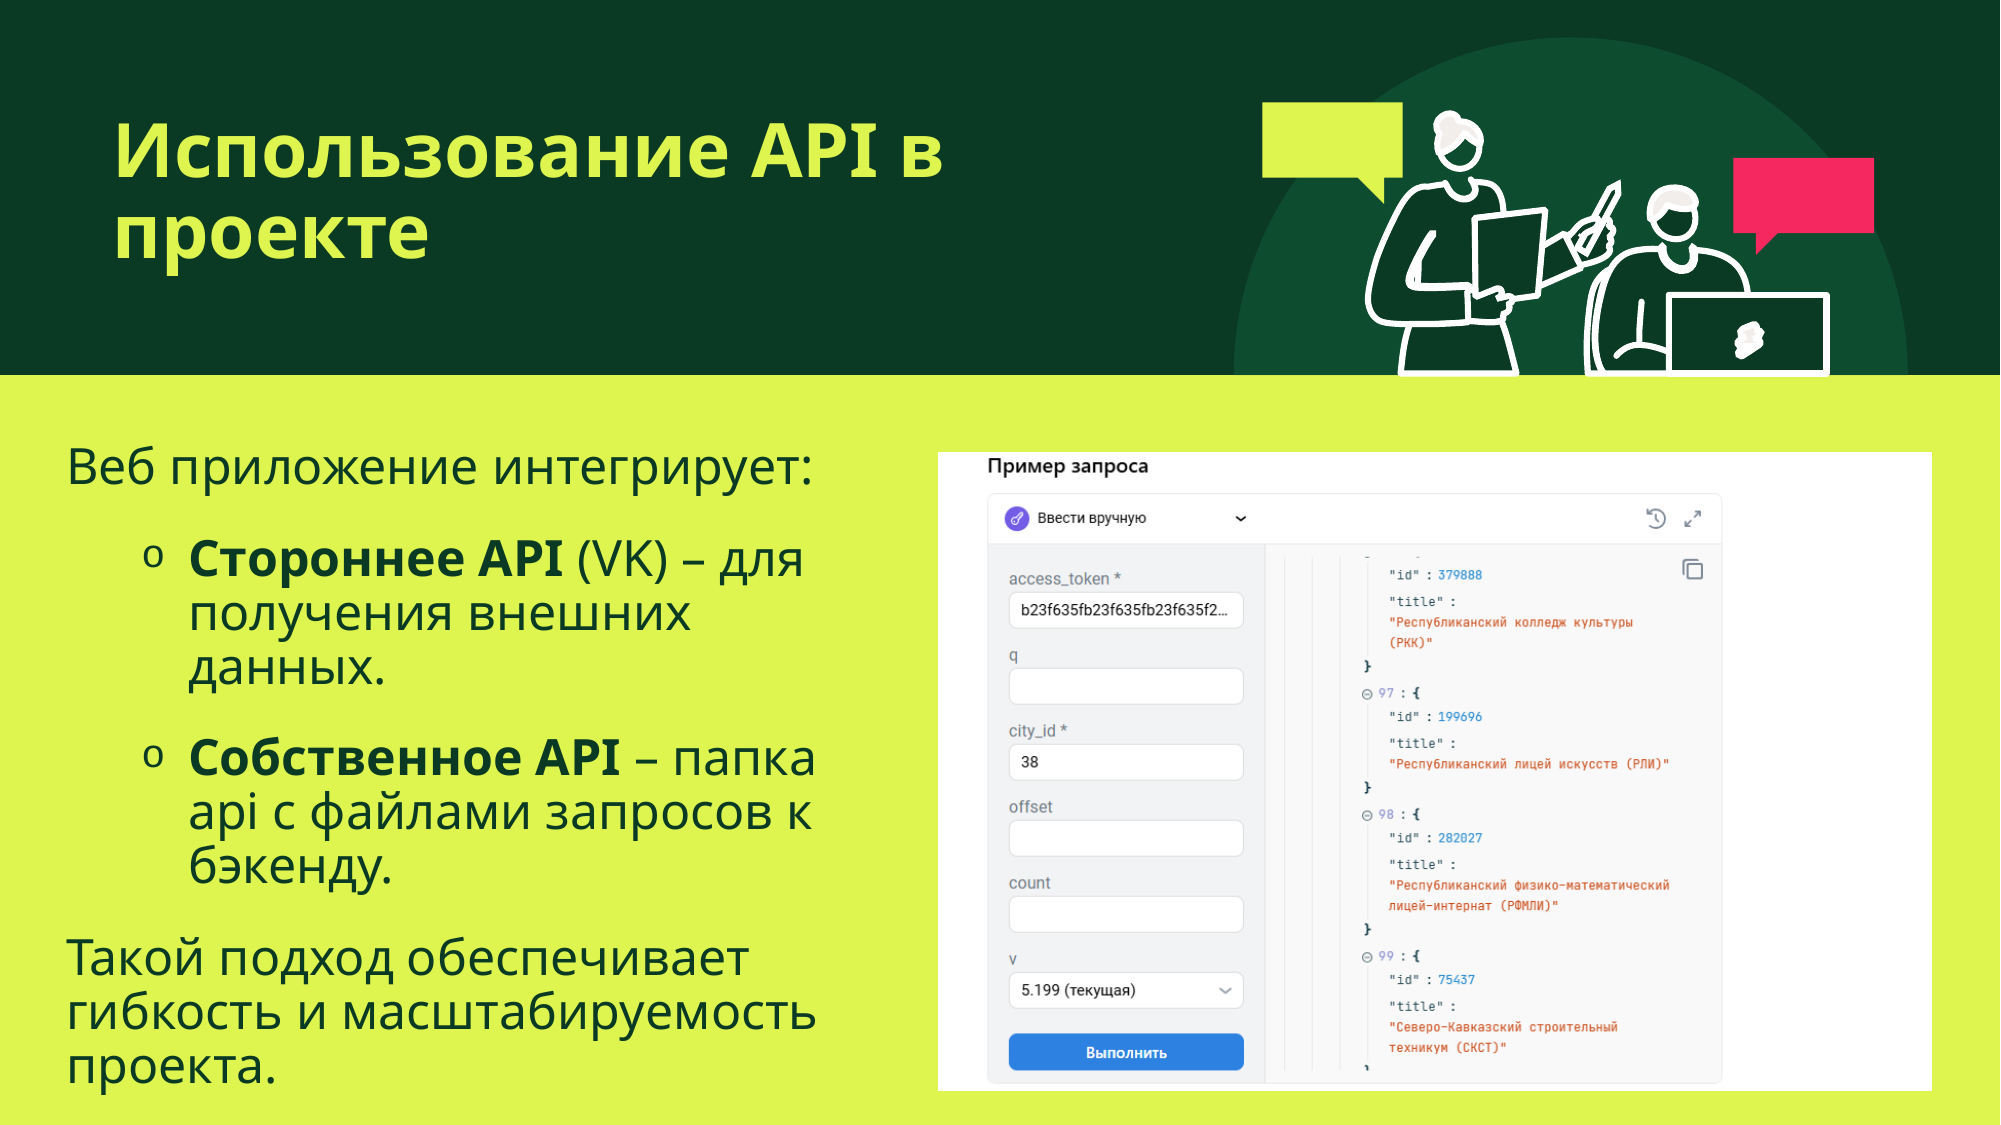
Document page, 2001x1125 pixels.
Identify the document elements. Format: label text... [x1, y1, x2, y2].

list Веб приложение интегрирует: Стороннее API (VK) – для получения внешних данных. Собственное API – папка api с файлами запросов к бэкенду. Такой подход обеспечивает гибкость и масштабируемость проекта. [66, 441, 857, 1102]
picture [937, 452, 1932, 1091]
title Использование API в проекте [112, 112, 1225, 374]
